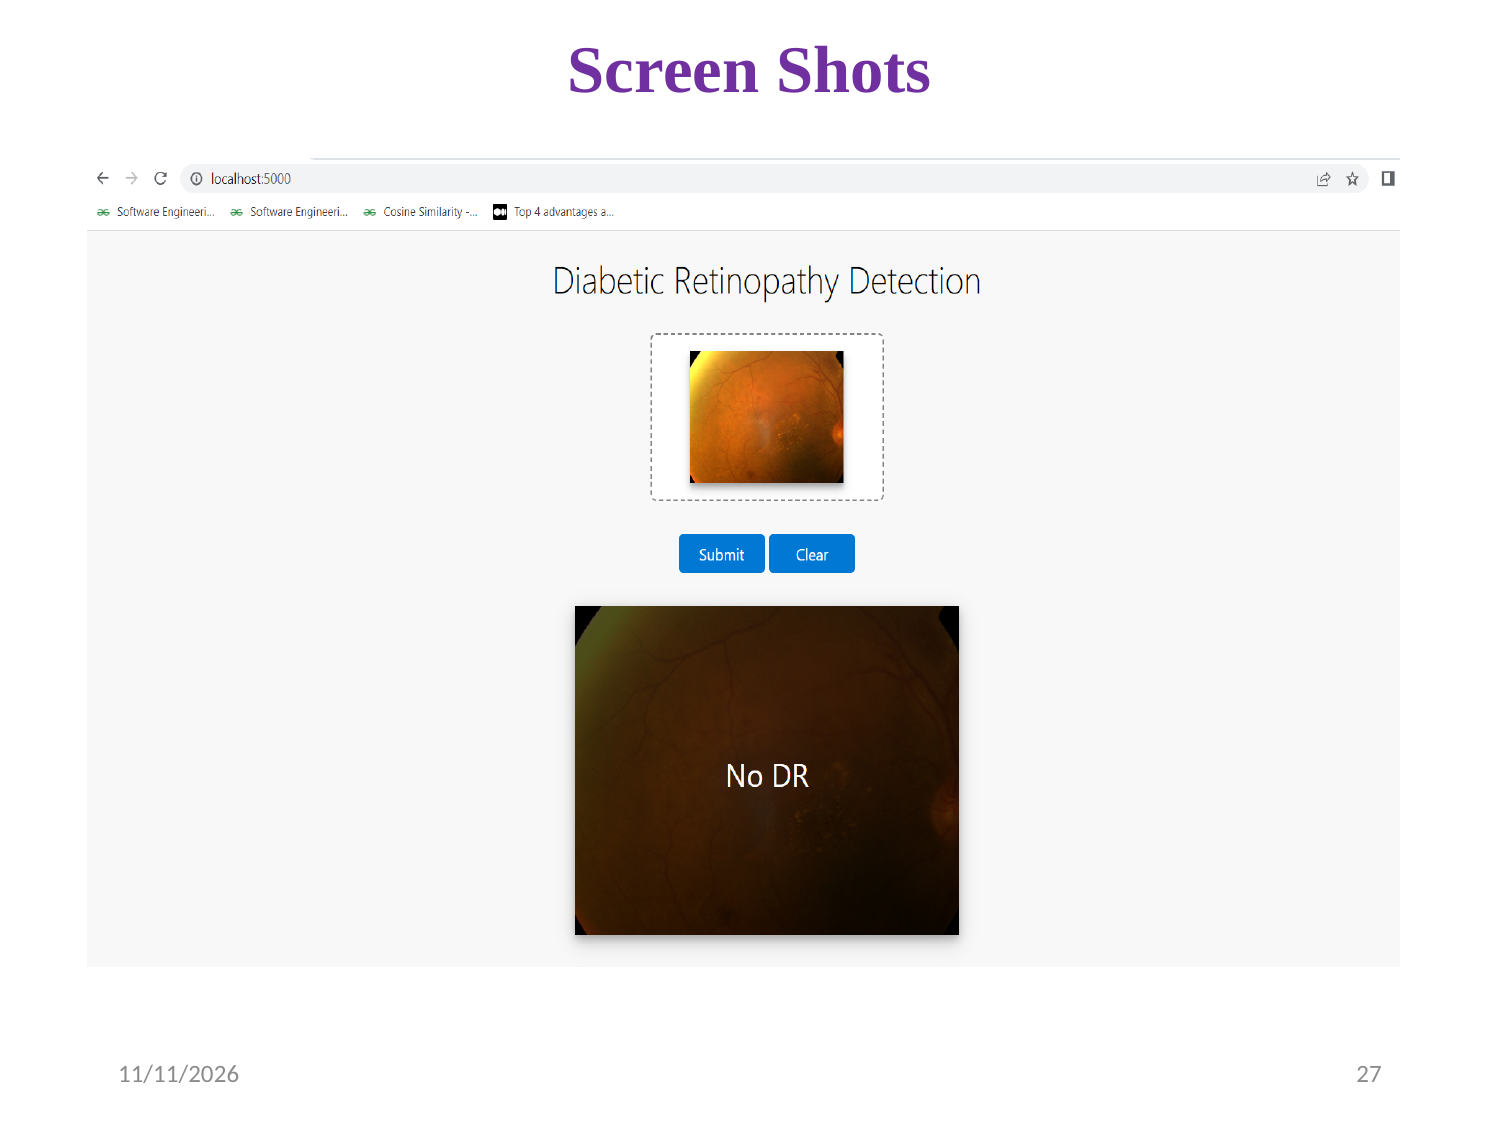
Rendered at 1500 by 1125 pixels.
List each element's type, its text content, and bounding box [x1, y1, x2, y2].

title Screen Shots [103, 27, 1397, 115]
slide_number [103, 1042, 441, 1103]
slide_number 27 [1059, 1042, 1397, 1103]
picture [87, 158, 1400, 967]
